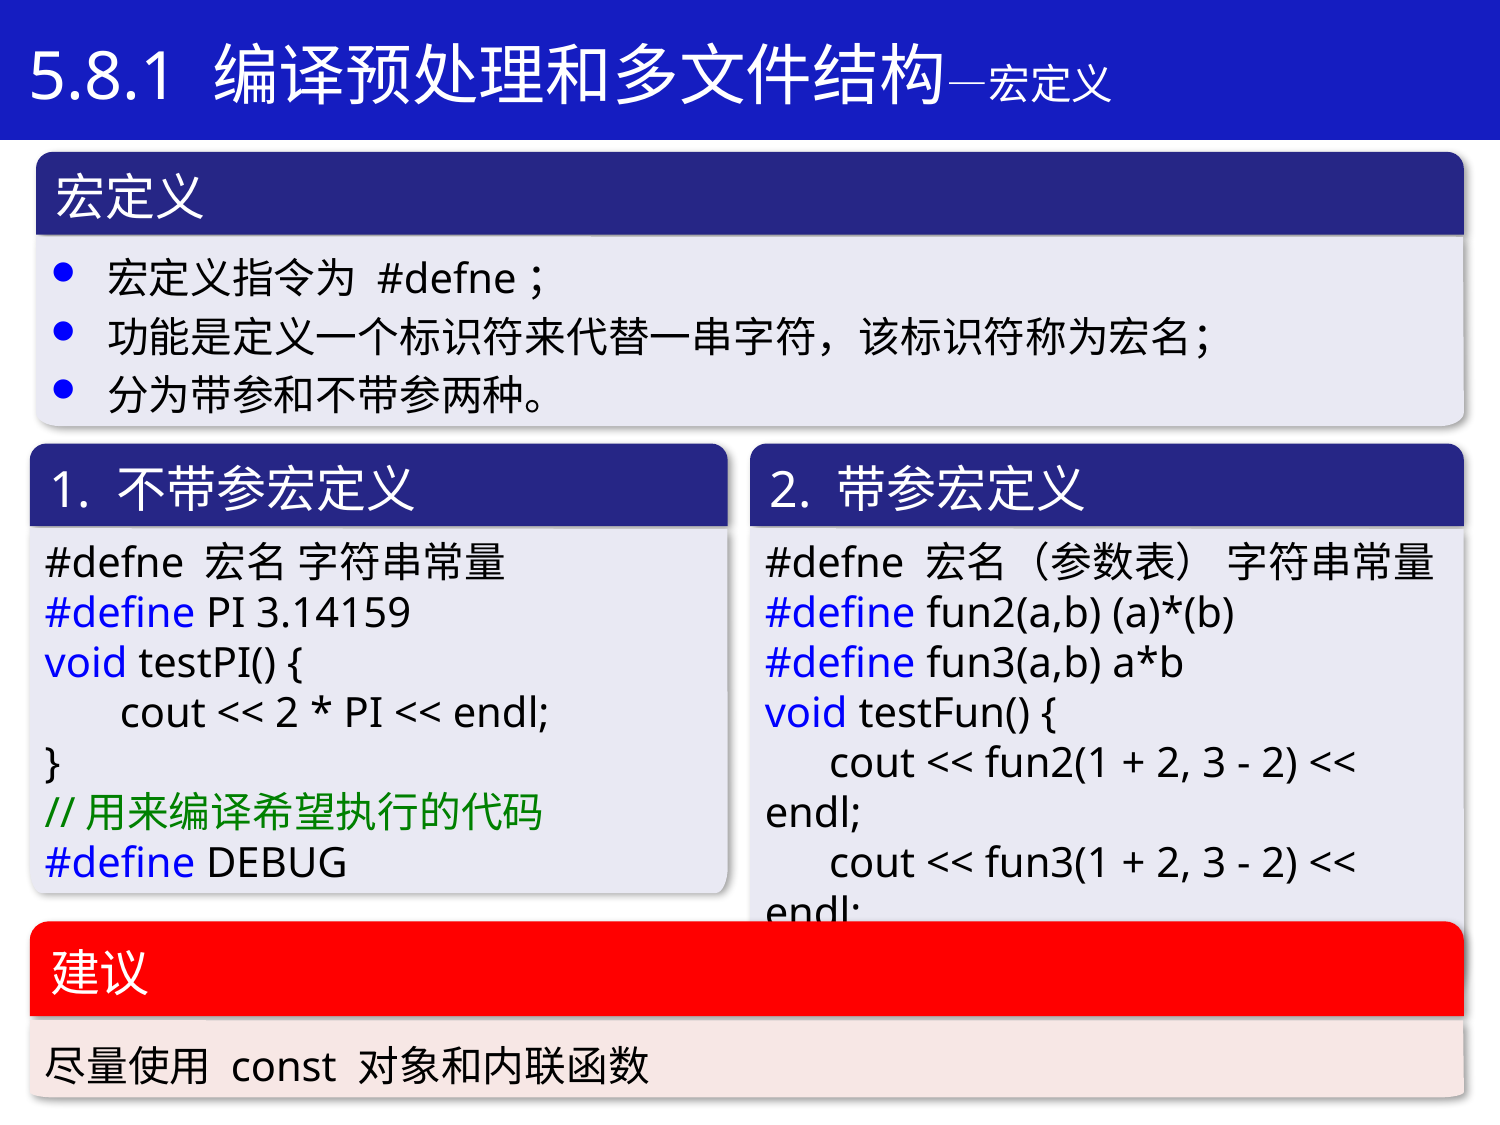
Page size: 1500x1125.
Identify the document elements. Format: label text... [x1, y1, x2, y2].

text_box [35, 151, 1464, 425]
text_box 5.8.1 编译预处理和多文件结构—宏定义 [13, 25, 1397, 121]
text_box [29, 921, 1464, 1104]
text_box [29, 443, 728, 897]
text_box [749, 443, 1464, 897]
